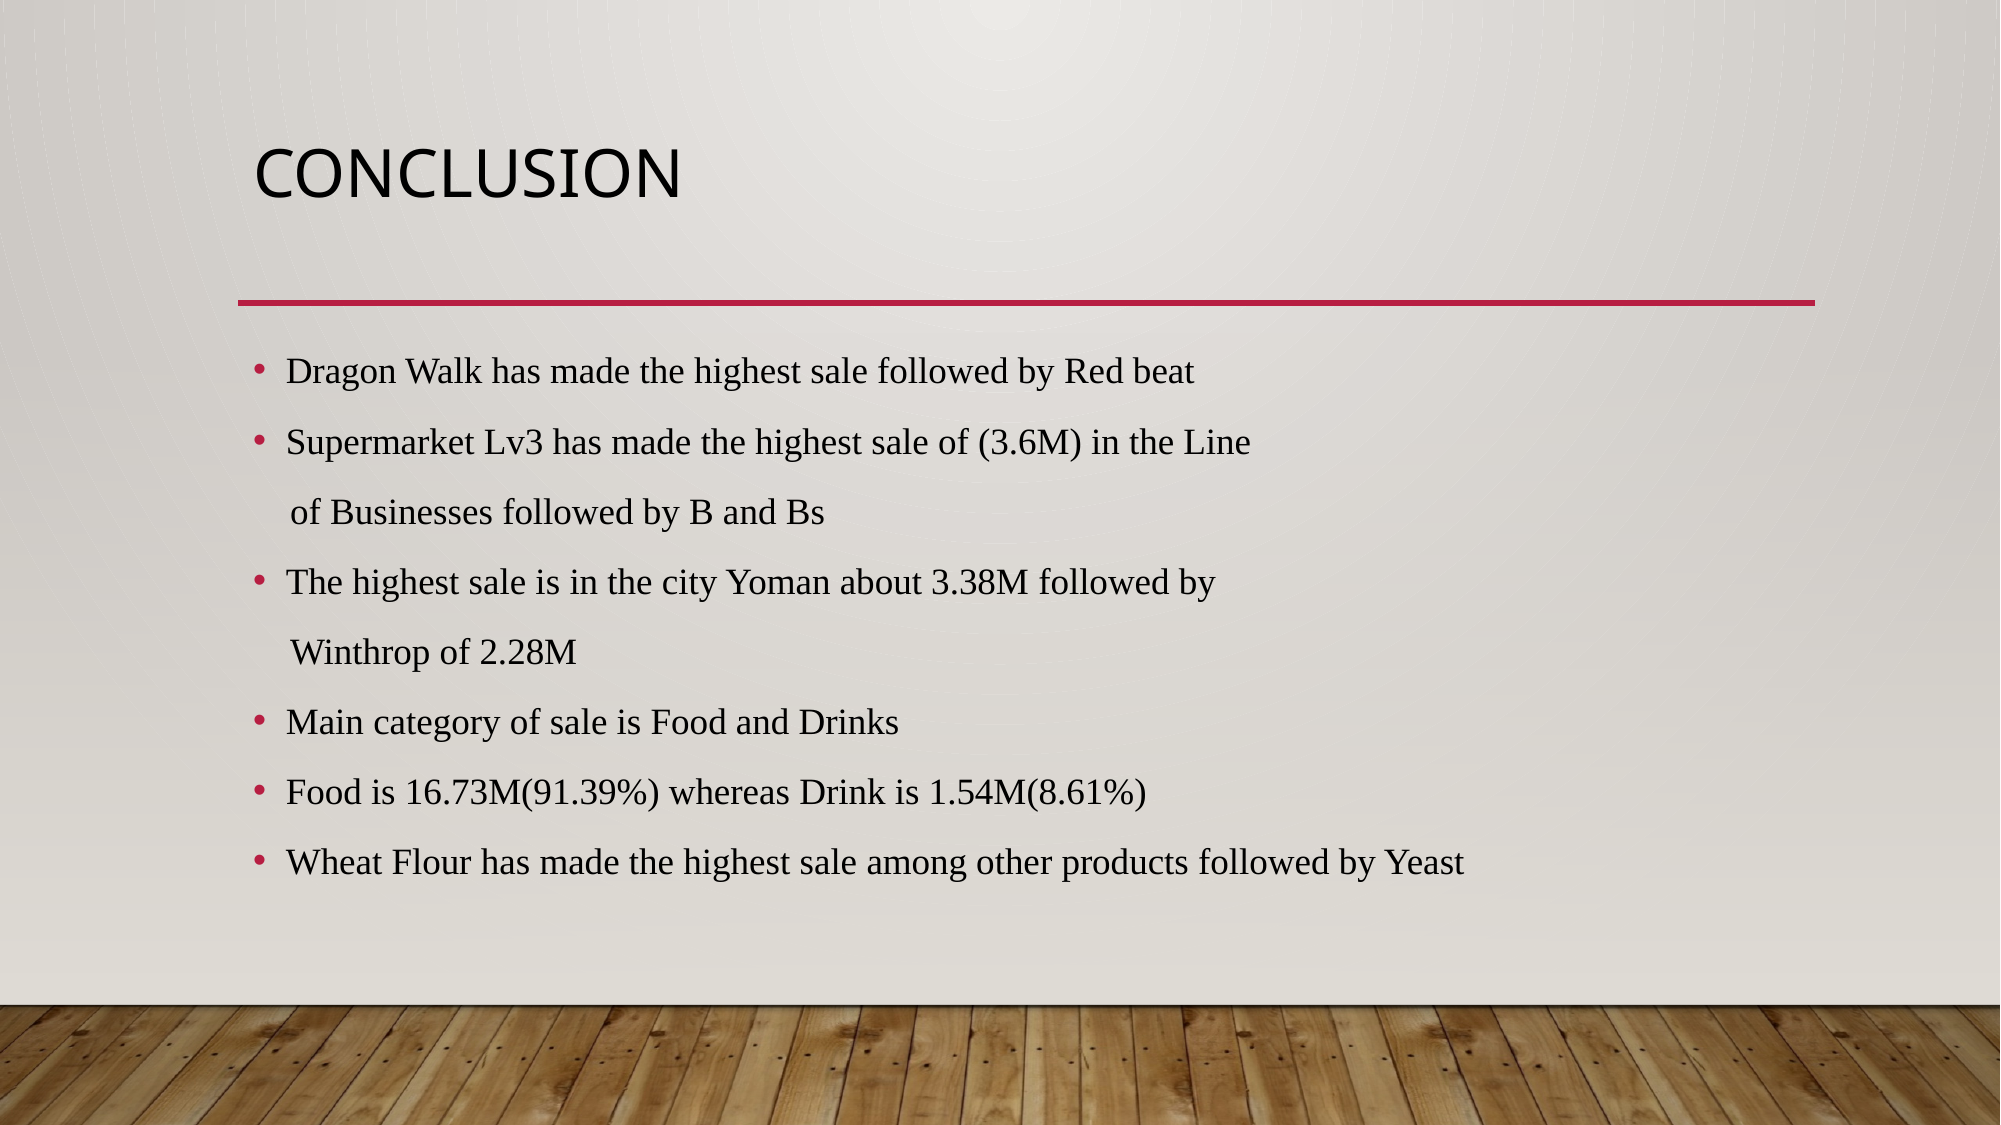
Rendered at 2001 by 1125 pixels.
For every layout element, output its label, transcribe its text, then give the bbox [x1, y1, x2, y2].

picture [0, 1005, 2000, 1125]
title Conclusion [238, 131, 1814, 305]
list Dragon Walk has made the highest sale followed by Red beat Supermarket Lv3 has made the highest sale of (3.6M) in the Line of Businesses followed by B and Bs The highest sale is in the city Yoman about 3.38M followed by Winthrop of 2.28M Main category of sale is Food and Drinks Food is 16.73M(91.39%) whereas Drink is 1.54M(8.61%) Wheat Flour has made the highest sale among other products followed by Yeast [238, 330, 1814, 897]
